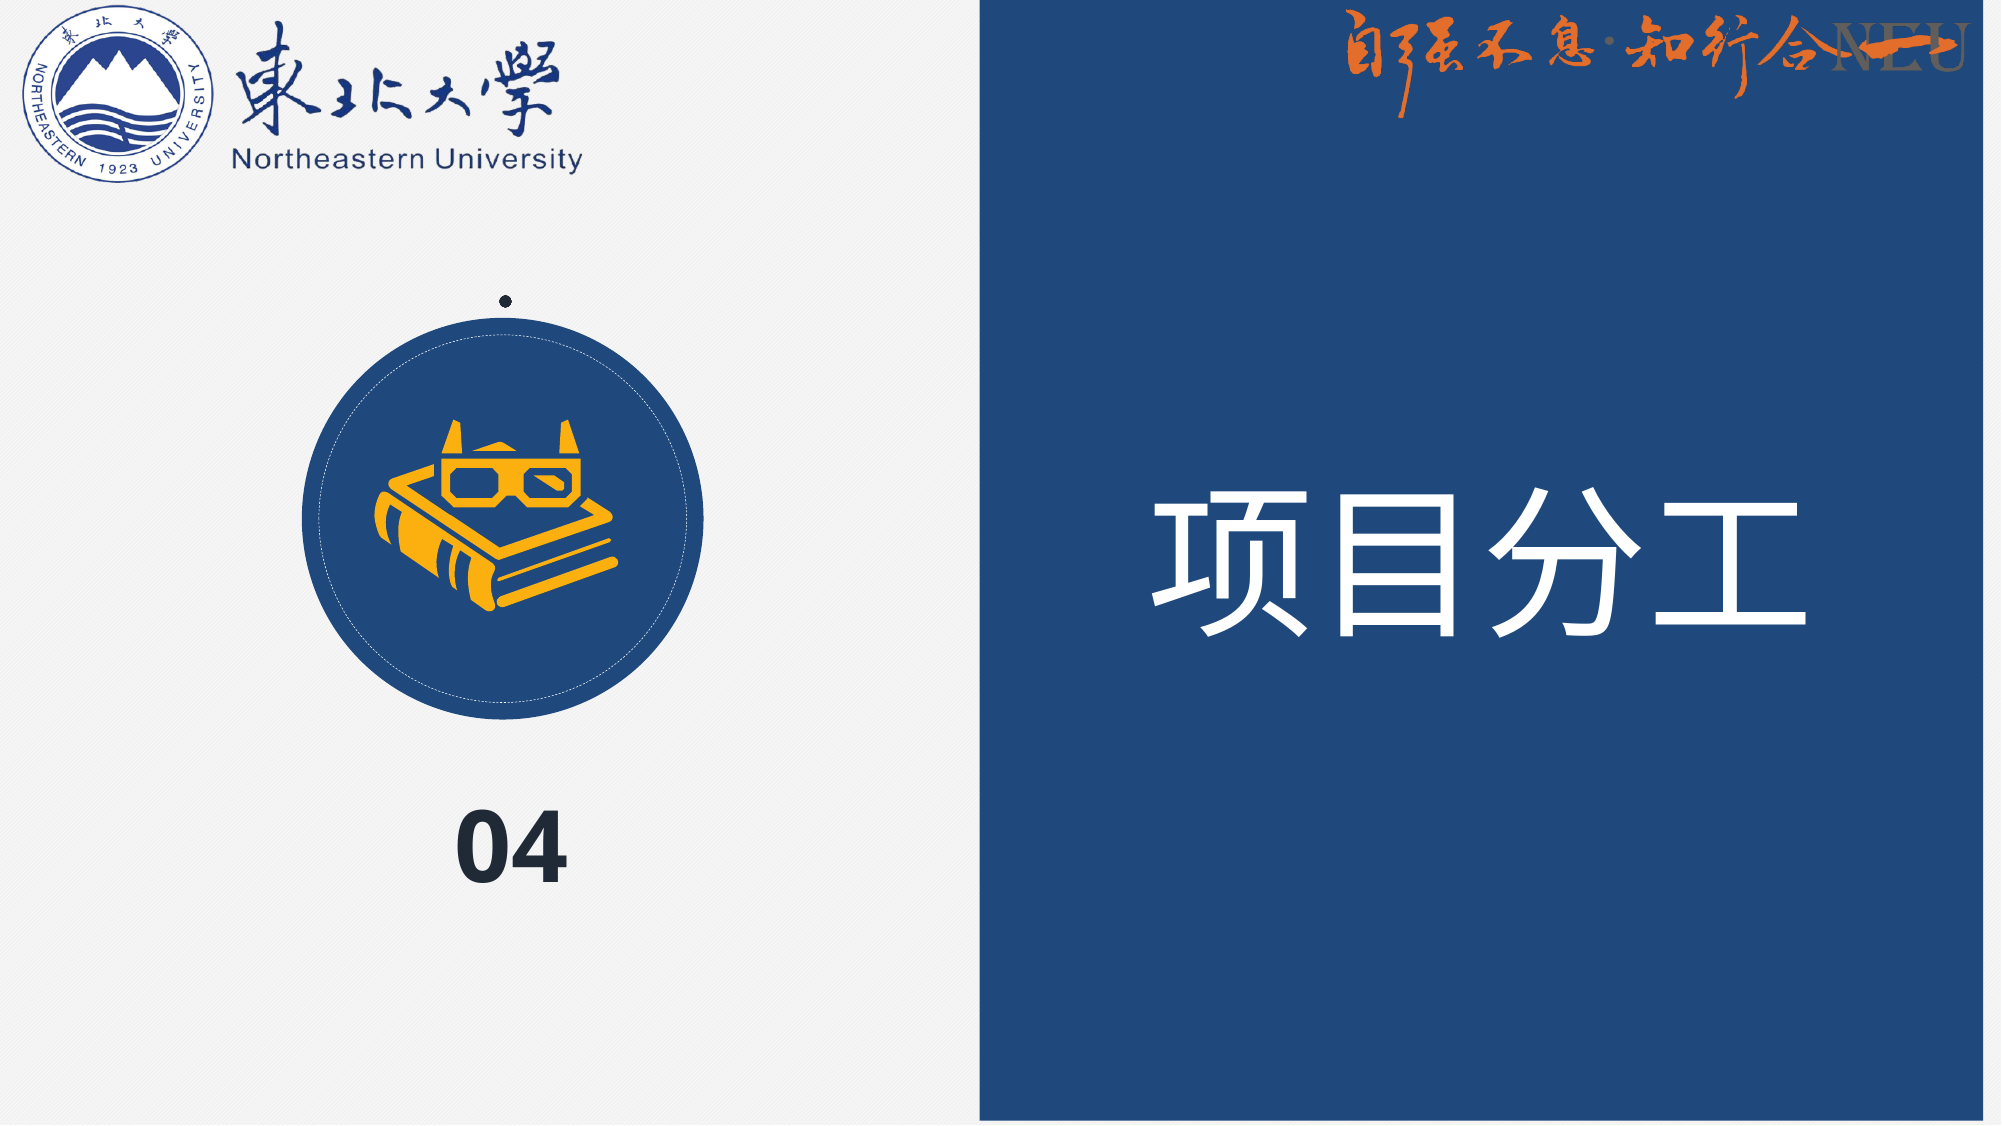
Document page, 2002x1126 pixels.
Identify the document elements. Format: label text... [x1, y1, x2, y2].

text_box [388, 464, 613, 560]
text_box [441, 458, 581, 508]
text_box [310, 599, 403, 677]
text_box [375, 677, 630, 722]
text_box [299, 315, 706, 599]
text_box [497, 293, 514, 310]
text_box 04 [439, 775, 584, 911]
picture [7, 0, 603, 184]
text_box 项目分工 [978, 0, 1985, 1123]
picture [1342, 7, 1974, 121]
text_box [441, 419, 463, 454]
text_box [602, 599, 701, 677]
text_box [374, 491, 619, 612]
text_box [316, 332, 689, 705]
text_box [472, 441, 517, 451]
text_box [559, 419, 580, 454]
